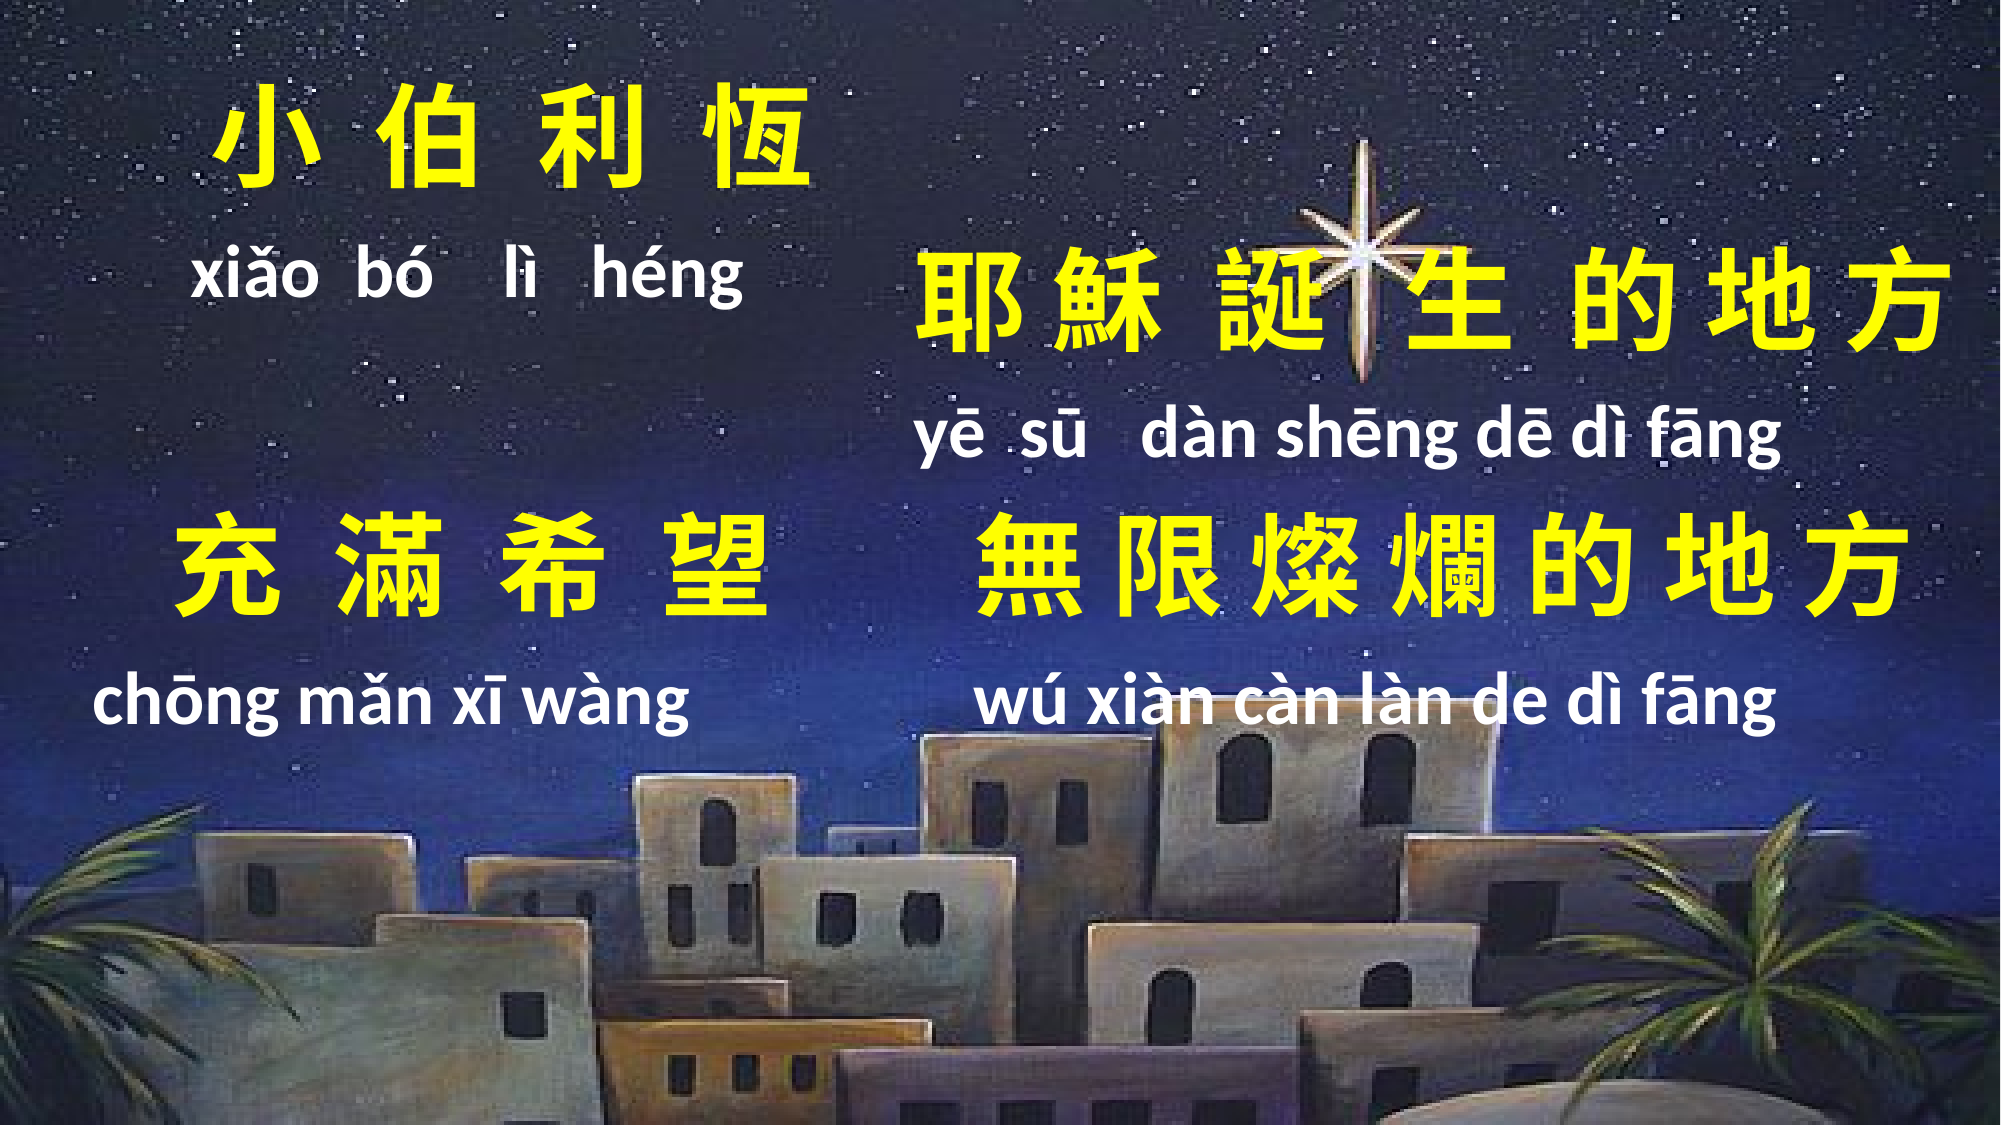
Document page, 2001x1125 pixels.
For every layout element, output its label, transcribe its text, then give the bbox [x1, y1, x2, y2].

text_box yē sū dàn shēng dē dì fāng [898, 353, 2000, 513]
text_box 充 滿 希 望 [155, 462, 958, 681]
title 小 伯 利 恆 [195, 33, 1007, 193]
text_box 耶 穌 誕 生 的 地 方 [898, 197, 1987, 353]
text_box 無 限 燦 爛 的 地 方 [958, 513, 1937, 620]
text_box chōng mǎn xī wàng [77, 620, 929, 779]
text_box xiǎo bó lì héng [175, 193, 1027, 352]
text_box wú xiàn càn làn de dì fāng [958, 620, 1969, 779]
picture [0, 0, 2001, 1125]
